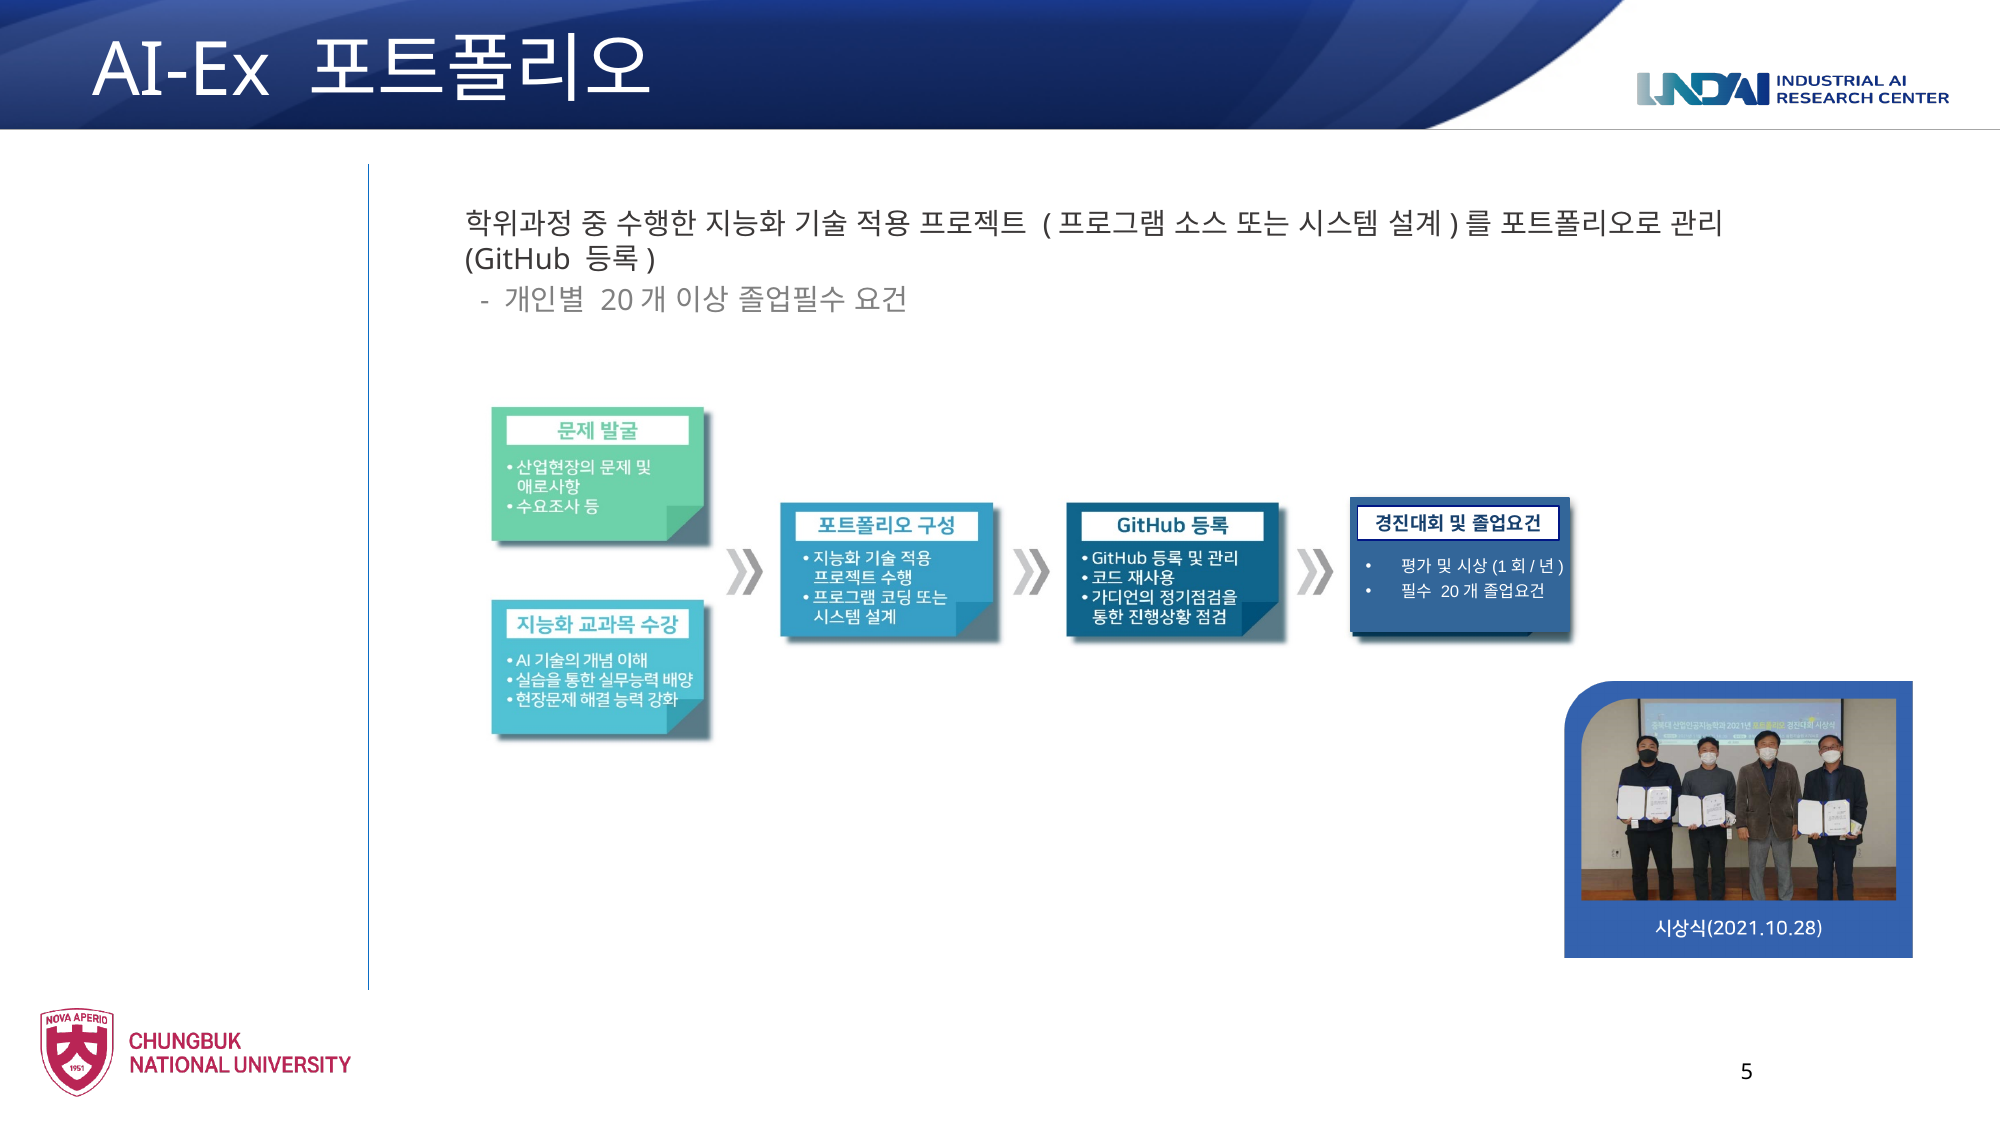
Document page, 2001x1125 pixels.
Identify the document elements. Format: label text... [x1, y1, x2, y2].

picture [40, 1008, 351, 1097]
text_box AI-Ex 포트폴리오 [40, 4, 706, 126]
picture [1564, 681, 1913, 959]
text_box 학위과정 중 수행한 지능화 기술 적용 프로젝트 (프로그램 소스 또는 시스템 설계)를 포트폴리오로 관리 (GitHub 등록) - 개인별 20개 이상 졸업필수 요건 [450, 198, 1842, 324]
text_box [434, 353, 1627, 772]
picture [0, 0, 2000, 129]
slide_number 4 [1521, 1050, 1972, 1111]
